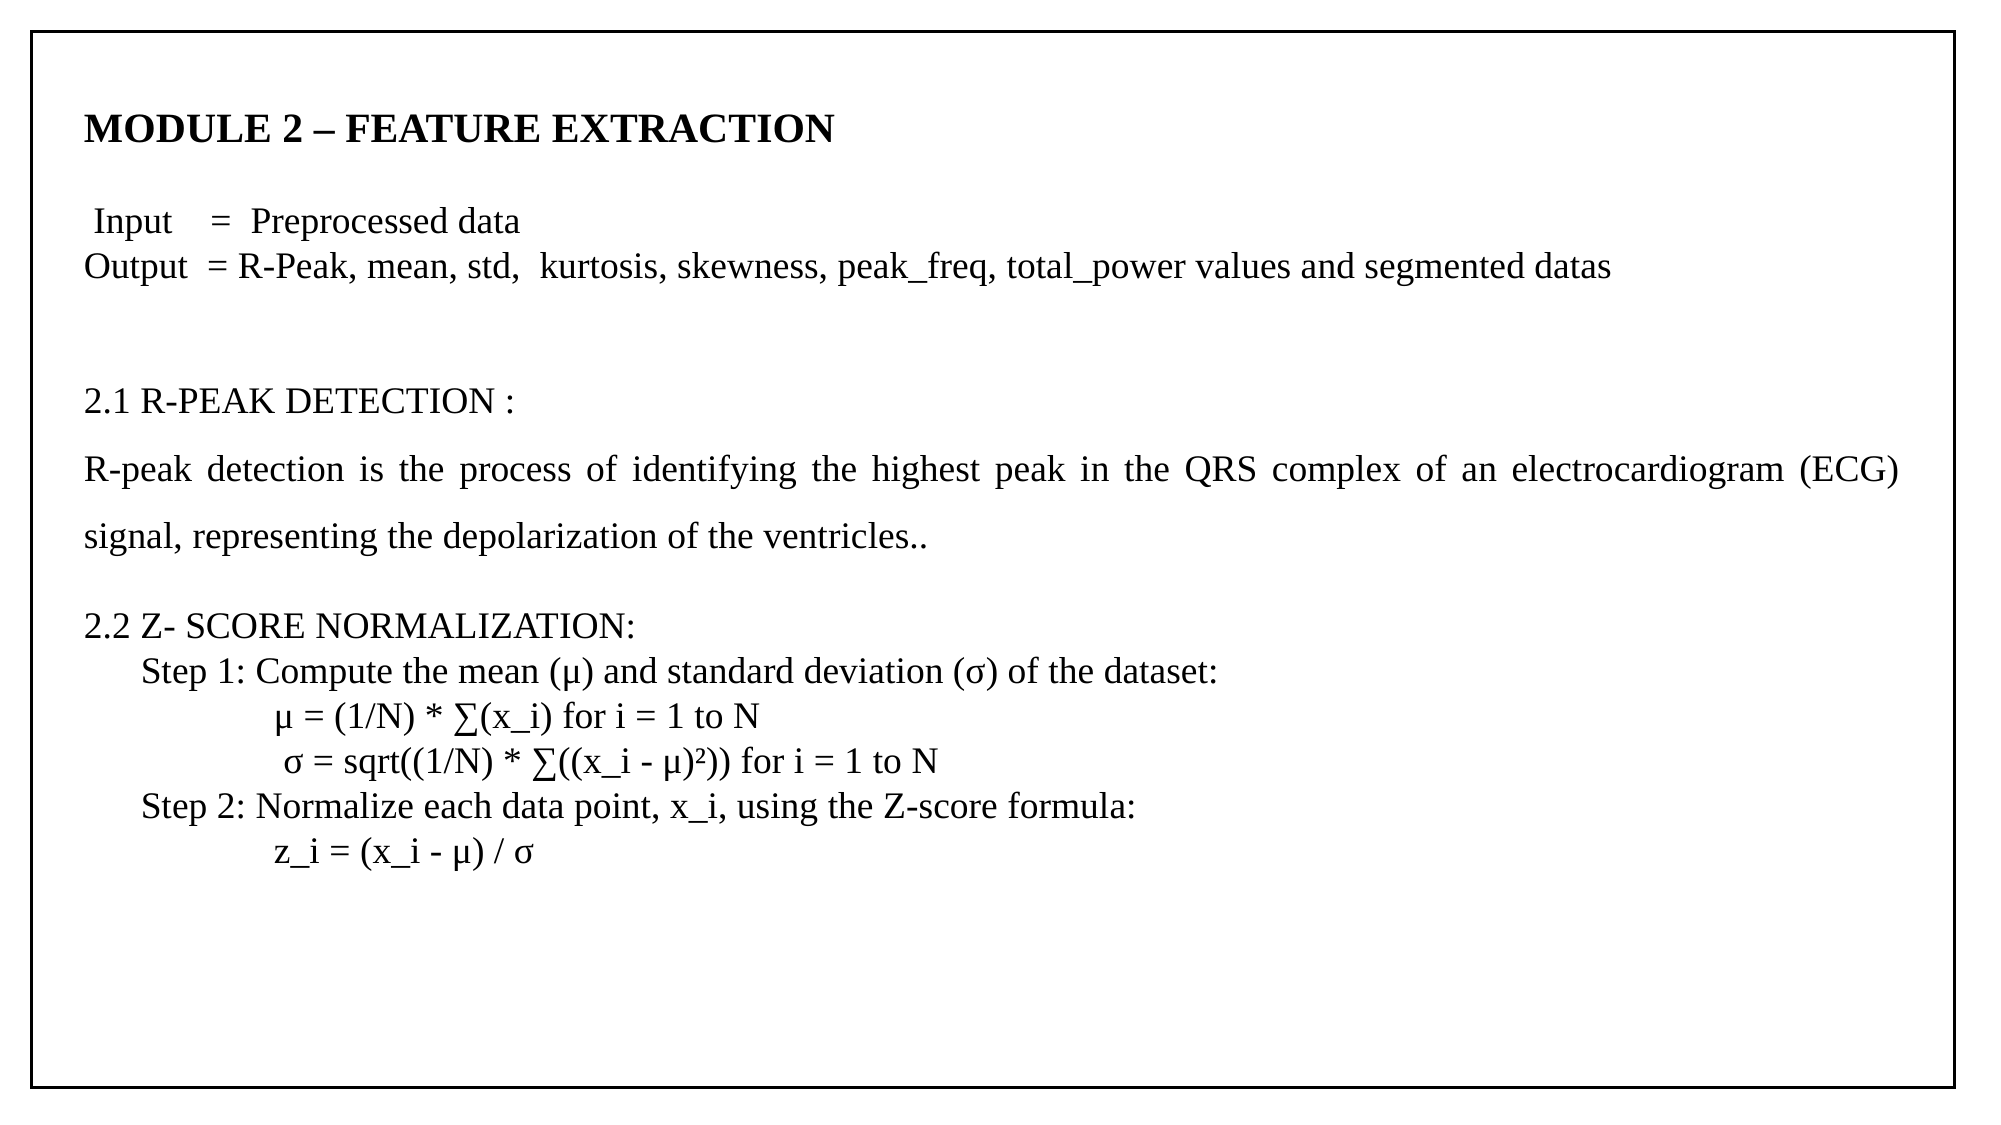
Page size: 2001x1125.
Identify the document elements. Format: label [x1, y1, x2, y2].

text_box [31, 31, 1955, 1088]
